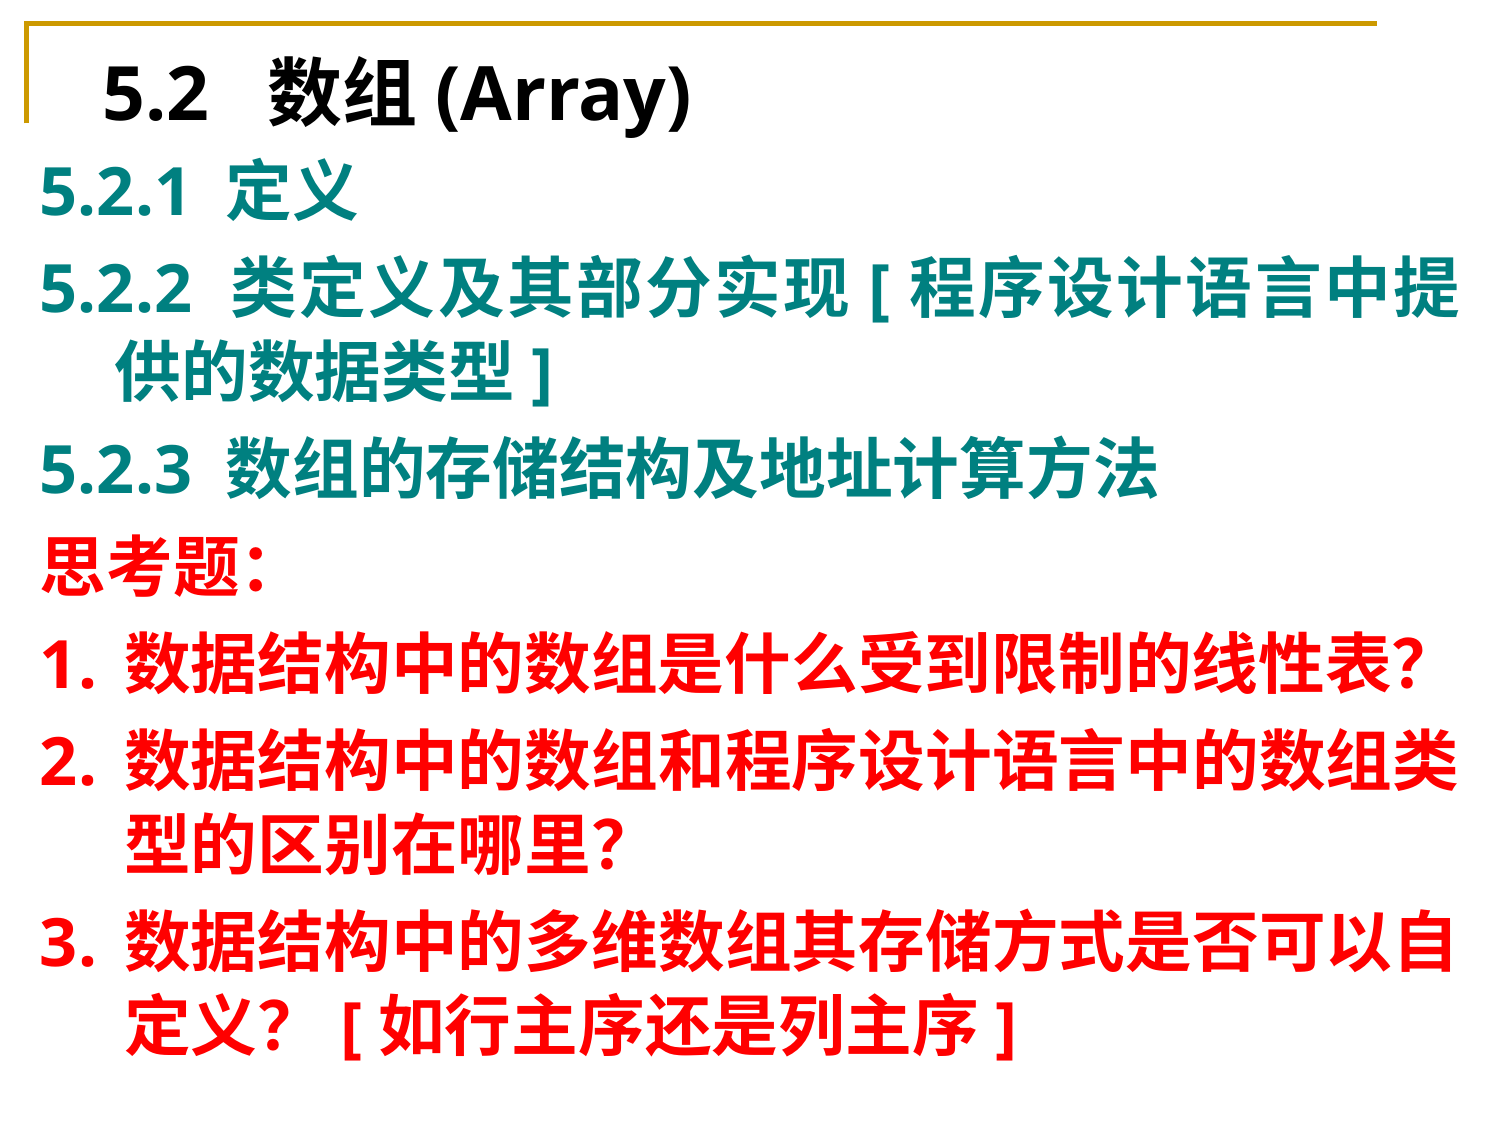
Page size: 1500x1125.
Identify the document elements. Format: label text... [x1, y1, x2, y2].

text_box 5.2.1 定义 5.2.2 类定义及其部分实现[程序设计语言中提供的数据类型] 5.2.3 数组的存储结构及地址计算方法 思考题： 数据结构中的数组是什么受到限制的线性表？ 数据结构中的数组和程序设计语言中的数组类型的区别在哪里？ 数据结构中的多维数组其存储方式是否可以自定义？[如行主序还是列主序] [24, 137, 1475, 1094]
title 5.2 数组(Array) [87, 37, 1340, 123]
